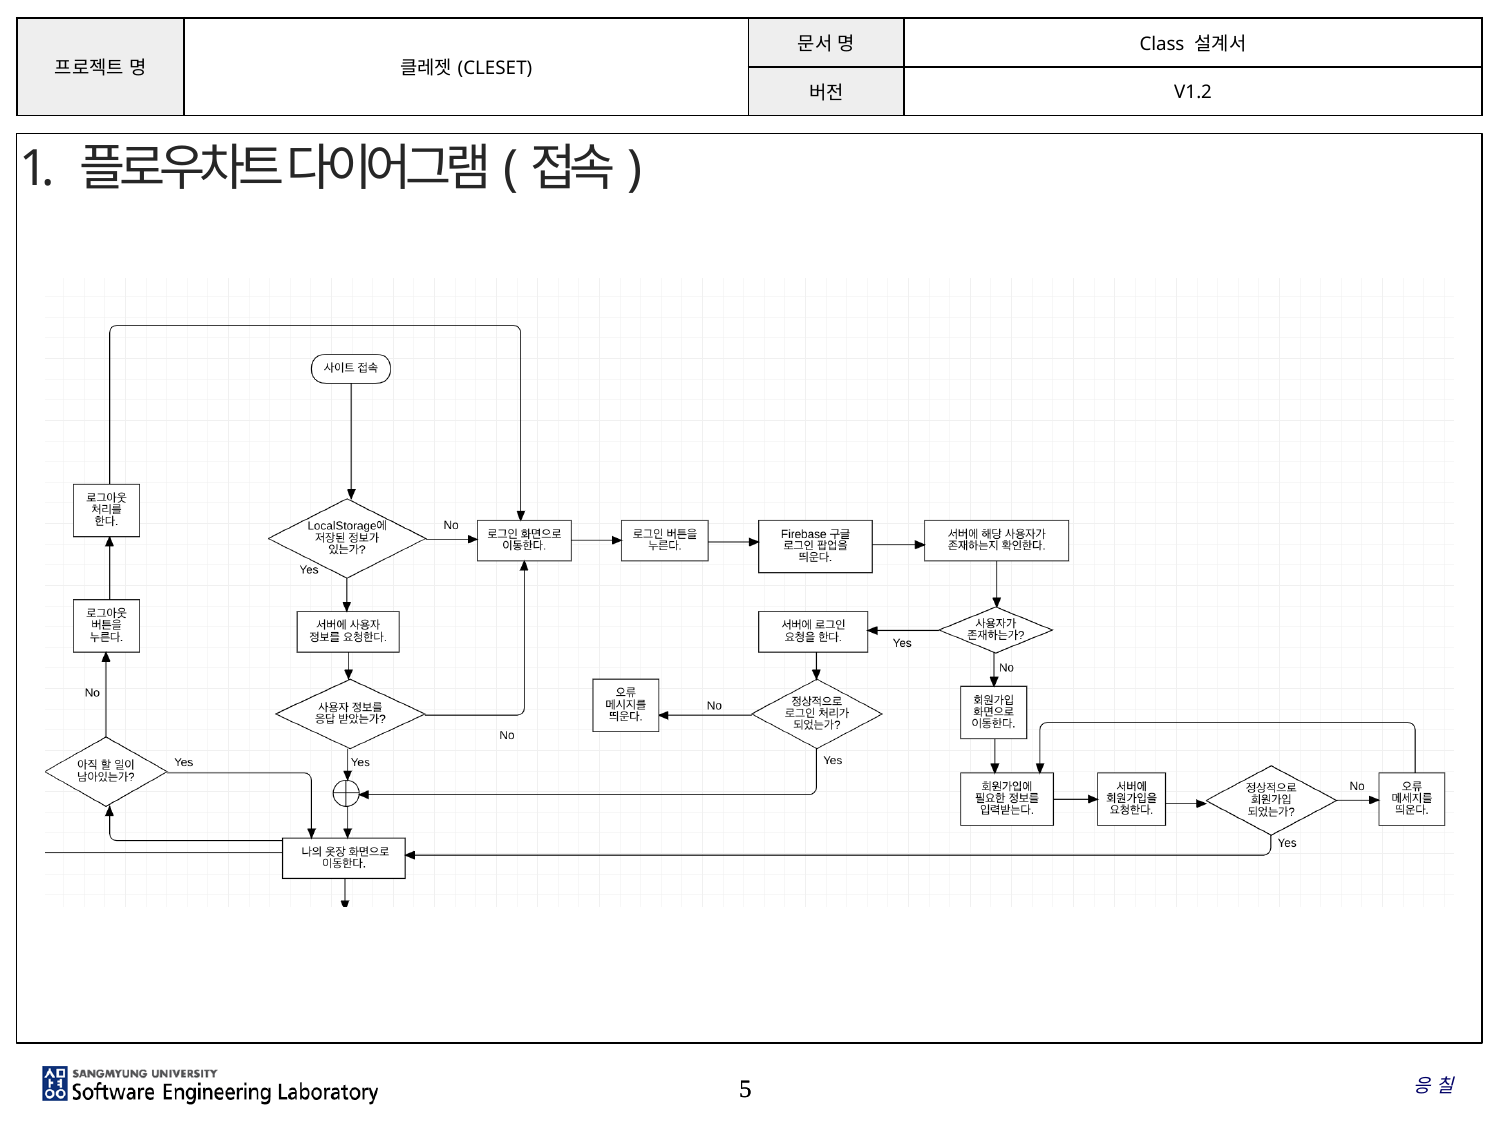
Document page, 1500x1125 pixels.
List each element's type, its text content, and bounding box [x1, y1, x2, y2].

footer 응 칠 [994, 1060, 1454, 1110]
picture [45, 278, 1454, 908]
text_box 1. 플로우차트 다이어그램(접속) [4, 127, 658, 203]
picture [42, 1066, 382, 1106]
